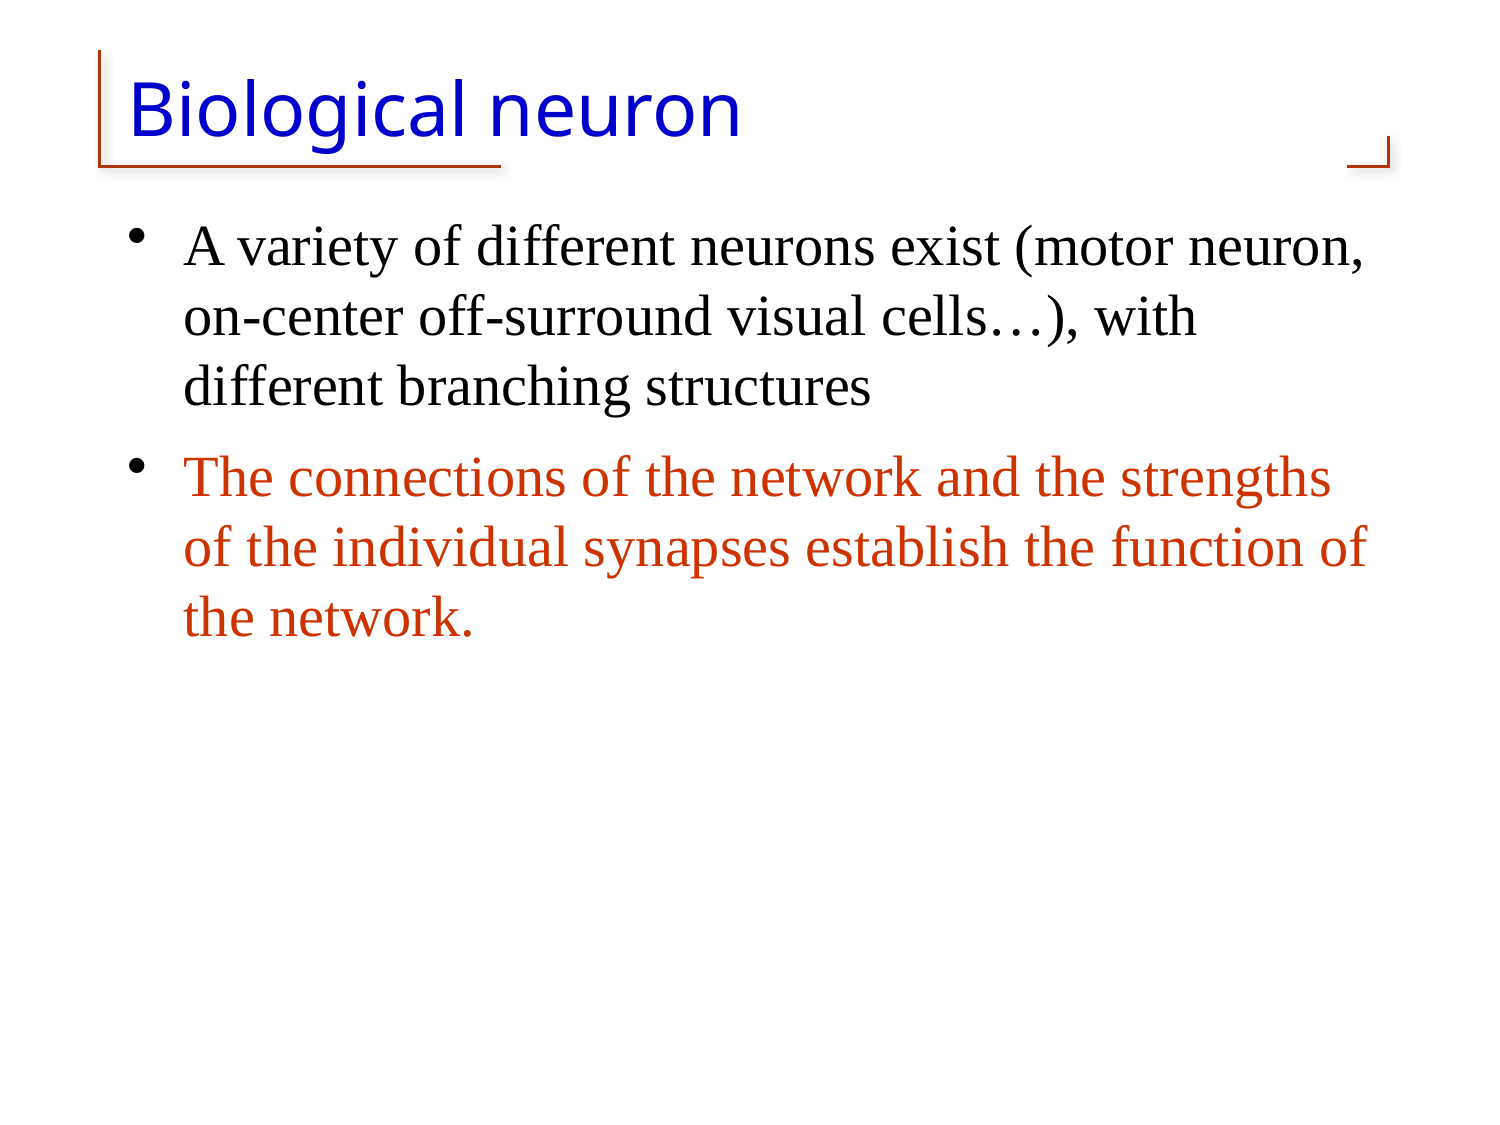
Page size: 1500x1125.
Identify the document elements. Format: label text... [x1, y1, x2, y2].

list A variety of different neurons exist (motor neuron, on-center off-surround visual cells…), with different branching structures The connections of the network and the strengths of the individual synapses establish the function of the network. [112, 200, 1388, 1000]
title Biological neuron [112, 37, 1388, 175]
